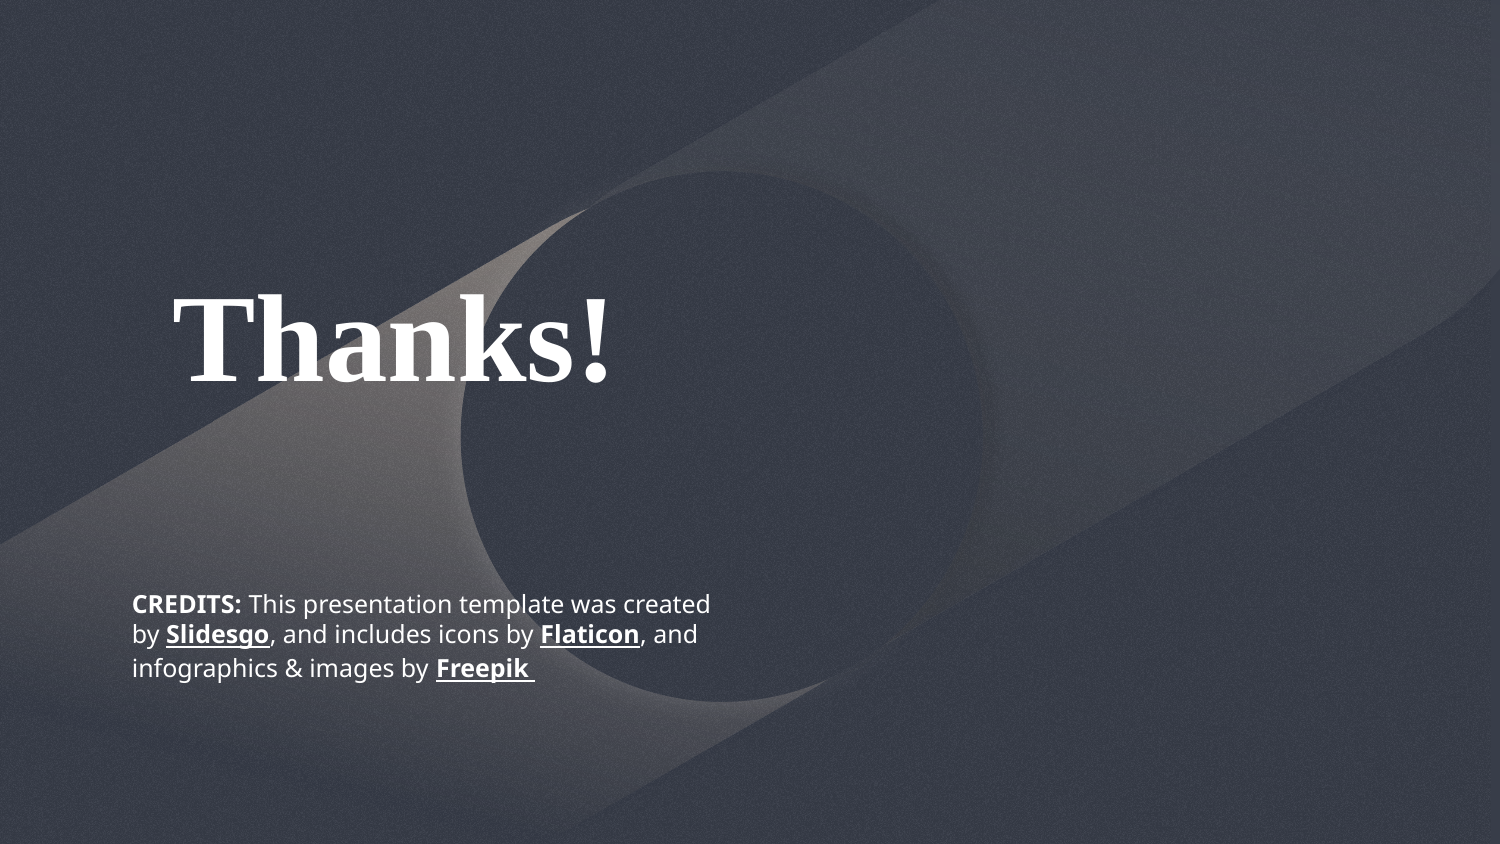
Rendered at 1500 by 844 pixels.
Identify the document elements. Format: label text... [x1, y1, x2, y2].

title Thanks! [157, 248, 785, 422]
